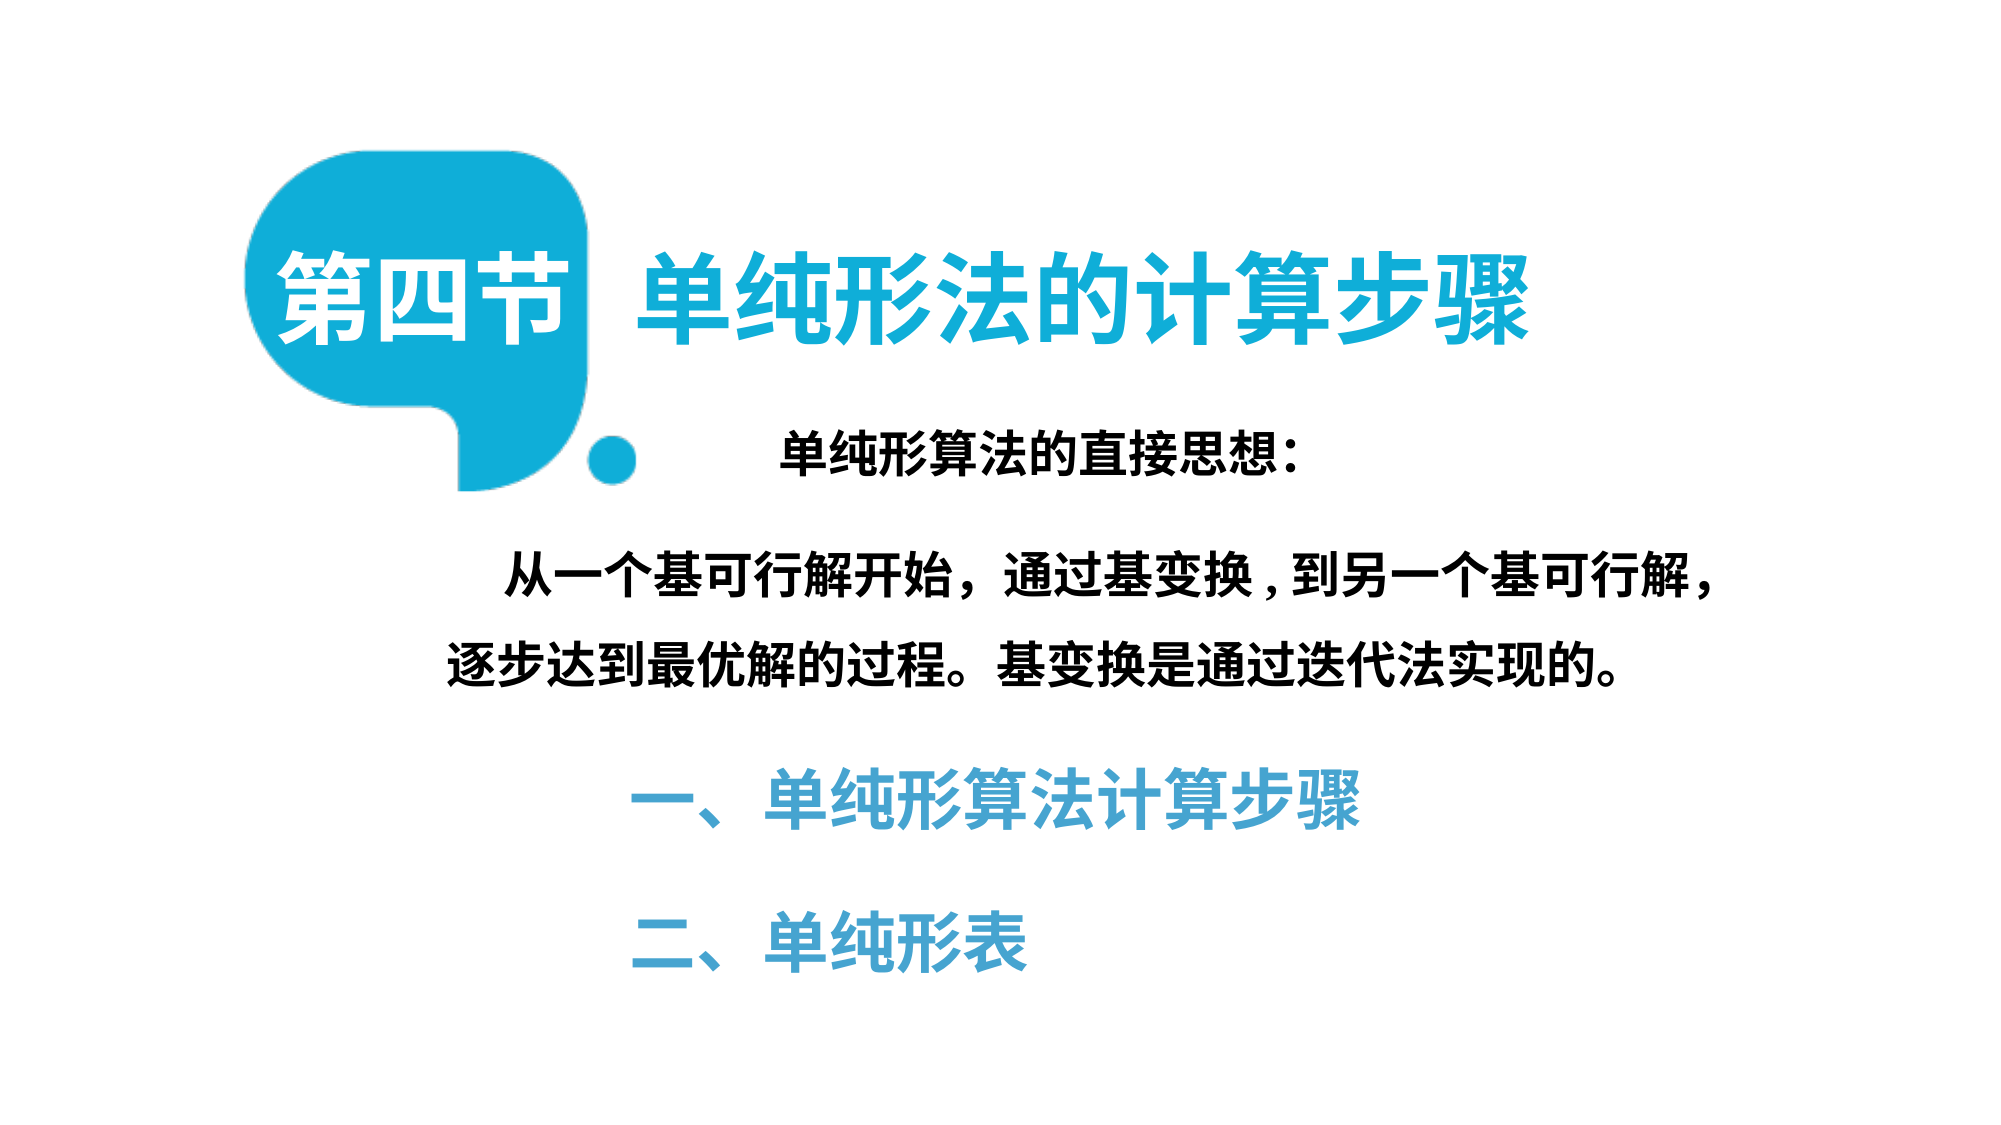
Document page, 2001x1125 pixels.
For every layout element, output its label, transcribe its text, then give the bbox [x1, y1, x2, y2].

text_box 单纯形法的计算步骤 [667, 229, 1549, 364]
picture [659, 294, 667, 300]
text_box 单纯形算法的直接思想： [763, 390, 1354, 505]
picture [84, 0, 667, 551]
text_box 一、单纯形算法计算步骤 二、单纯形表 [614, 710, 1489, 988]
picture [659, 278, 667, 284]
text_box 从一个基可行解开始，通过基变换,到另一个基可行解，逐步达到最优解的过程。基变换是通过迭代法实现的。 [375, 505, 1726, 660]
